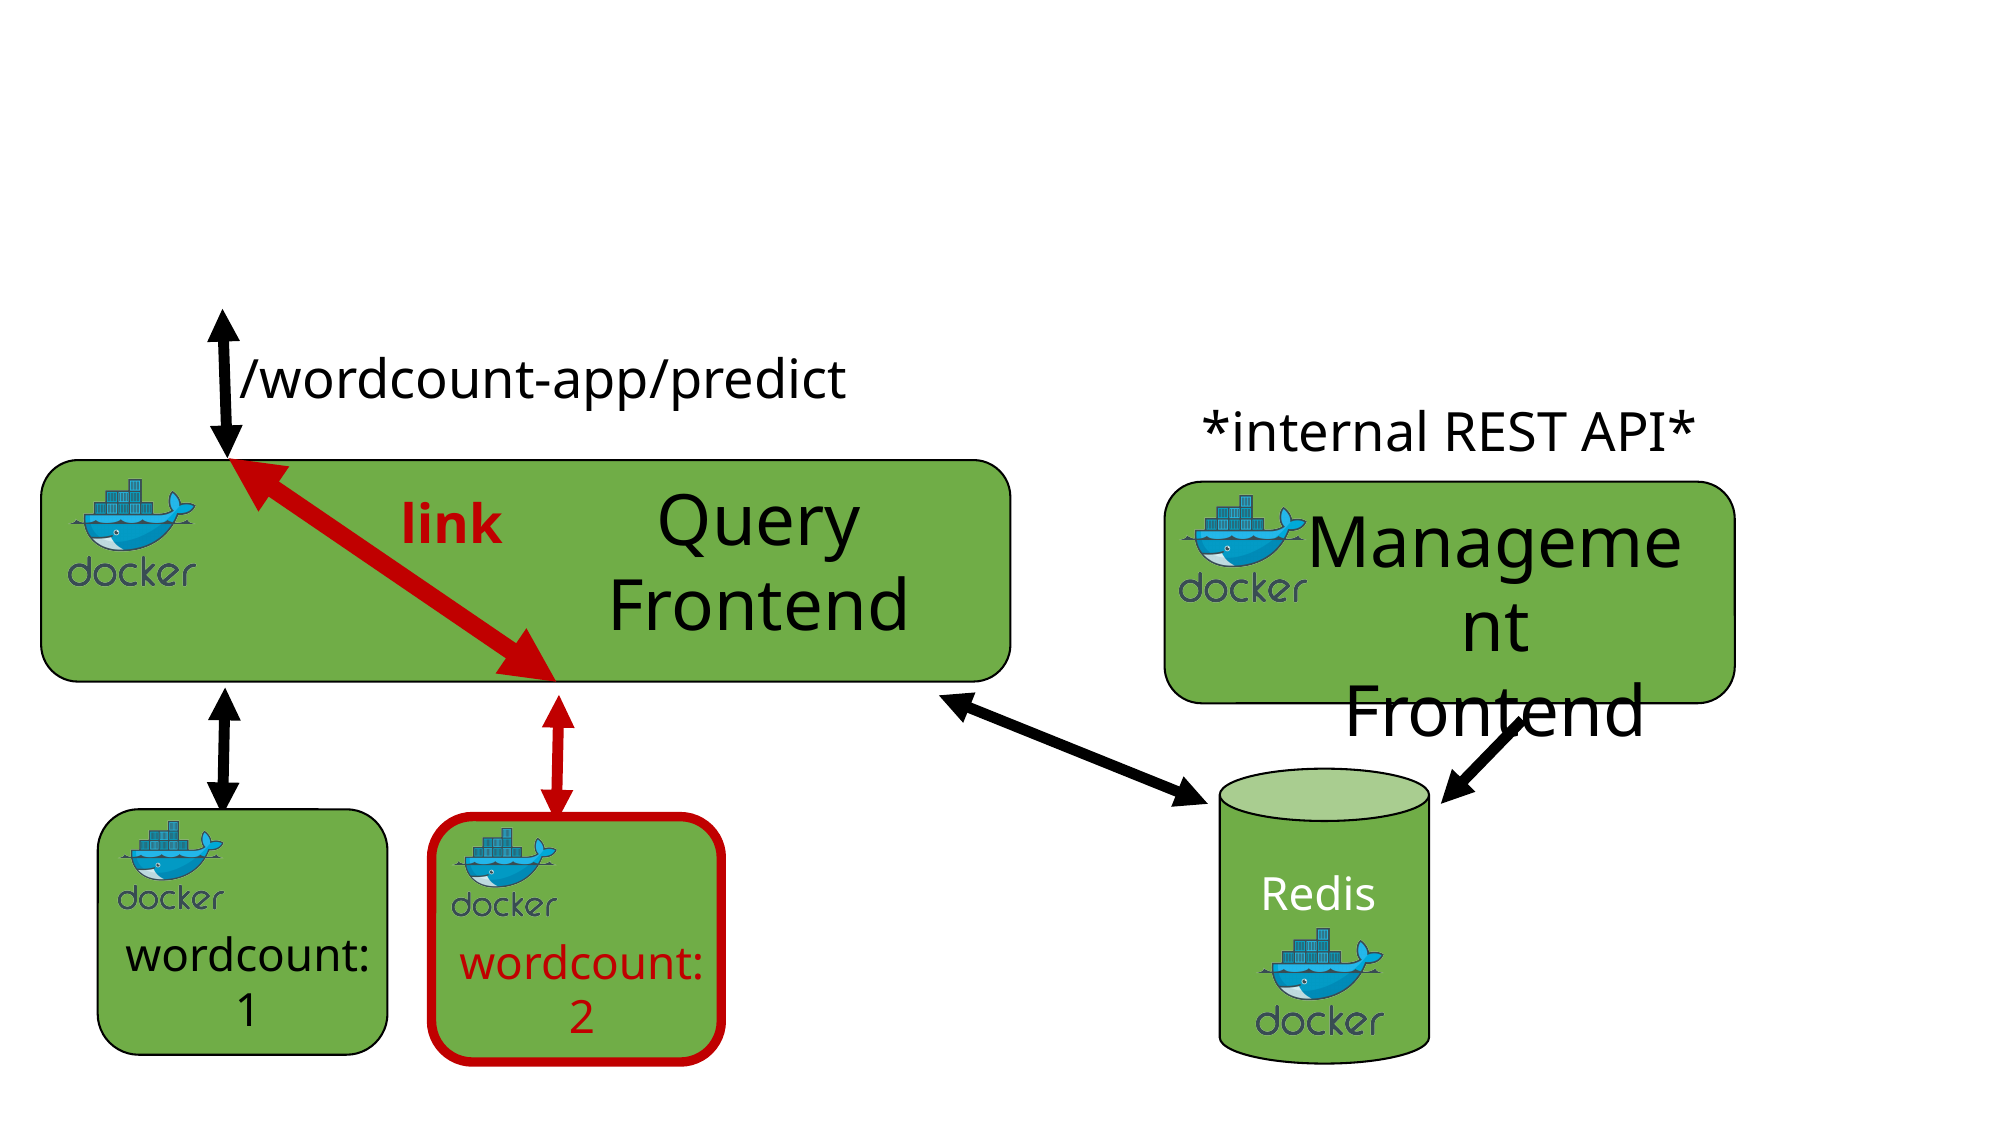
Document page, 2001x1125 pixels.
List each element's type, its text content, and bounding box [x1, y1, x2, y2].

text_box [1164, 481, 1735, 704]
text_box /wordcount-app/predict [228, 336, 863, 417]
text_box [97, 801, 391, 1055]
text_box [938, 695, 1208, 804]
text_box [228, 458, 557, 682]
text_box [1440, 719, 1523, 804]
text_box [431, 808, 725, 1063]
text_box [557, 460, 1137, 682]
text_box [1207, 768, 1429, 1064]
picture [44, 455, 219, 611]
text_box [41, 460, 228, 682]
text_box *internal REST API* [1186, 389, 1713, 470]
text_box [222, 687, 226, 801]
picture [1232, 904, 1407, 1060]
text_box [222, 308, 228, 459]
picture [1155, 471, 1330, 627]
